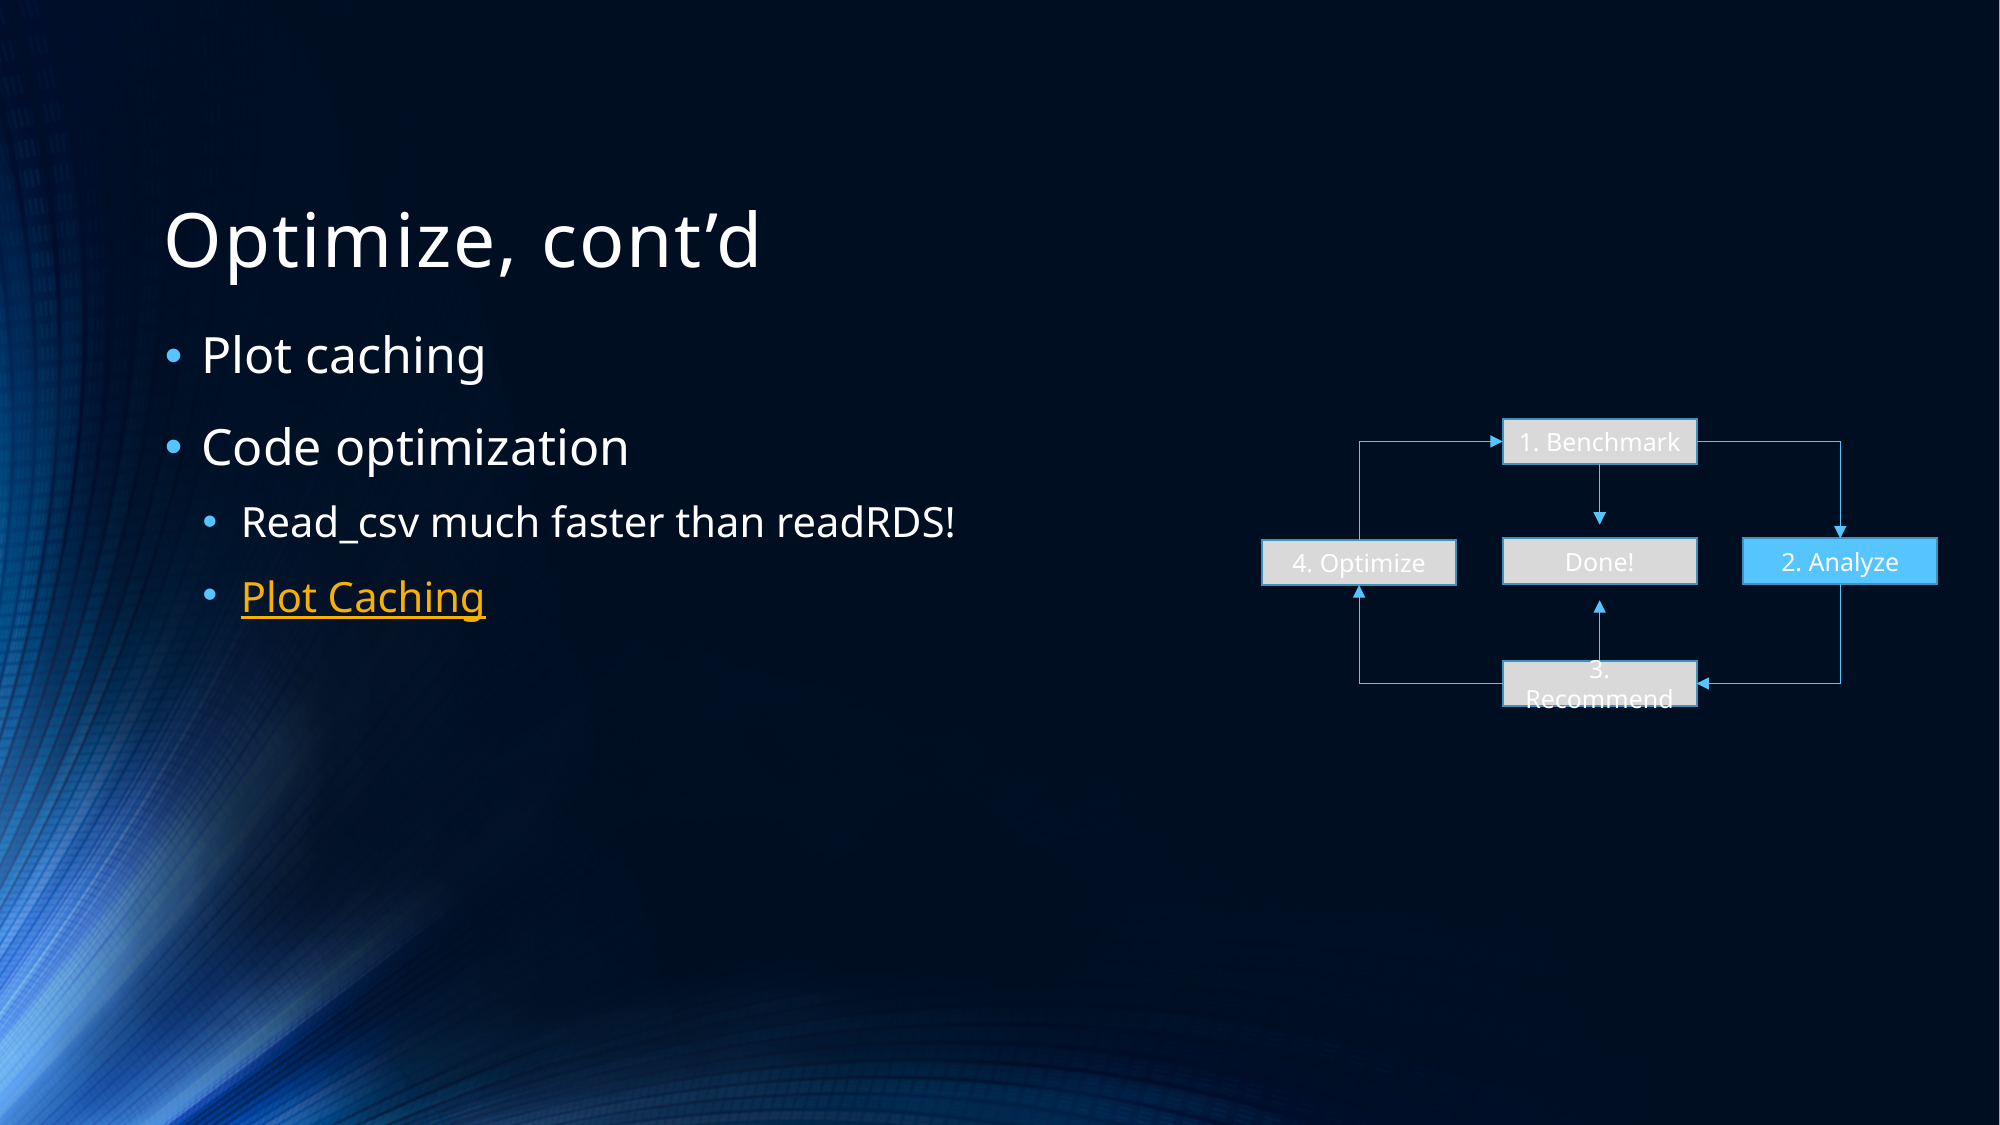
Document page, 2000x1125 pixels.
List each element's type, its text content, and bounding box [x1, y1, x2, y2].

list Plot caching Code optimization Read_csv much faster than readRDS! Plot Caching [149, 323, 1649, 999]
title Optimize, cont’d [148, 66, 1649, 291]
picture [0, 0, 2000, 1125]
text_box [1262, 418, 1938, 707]
